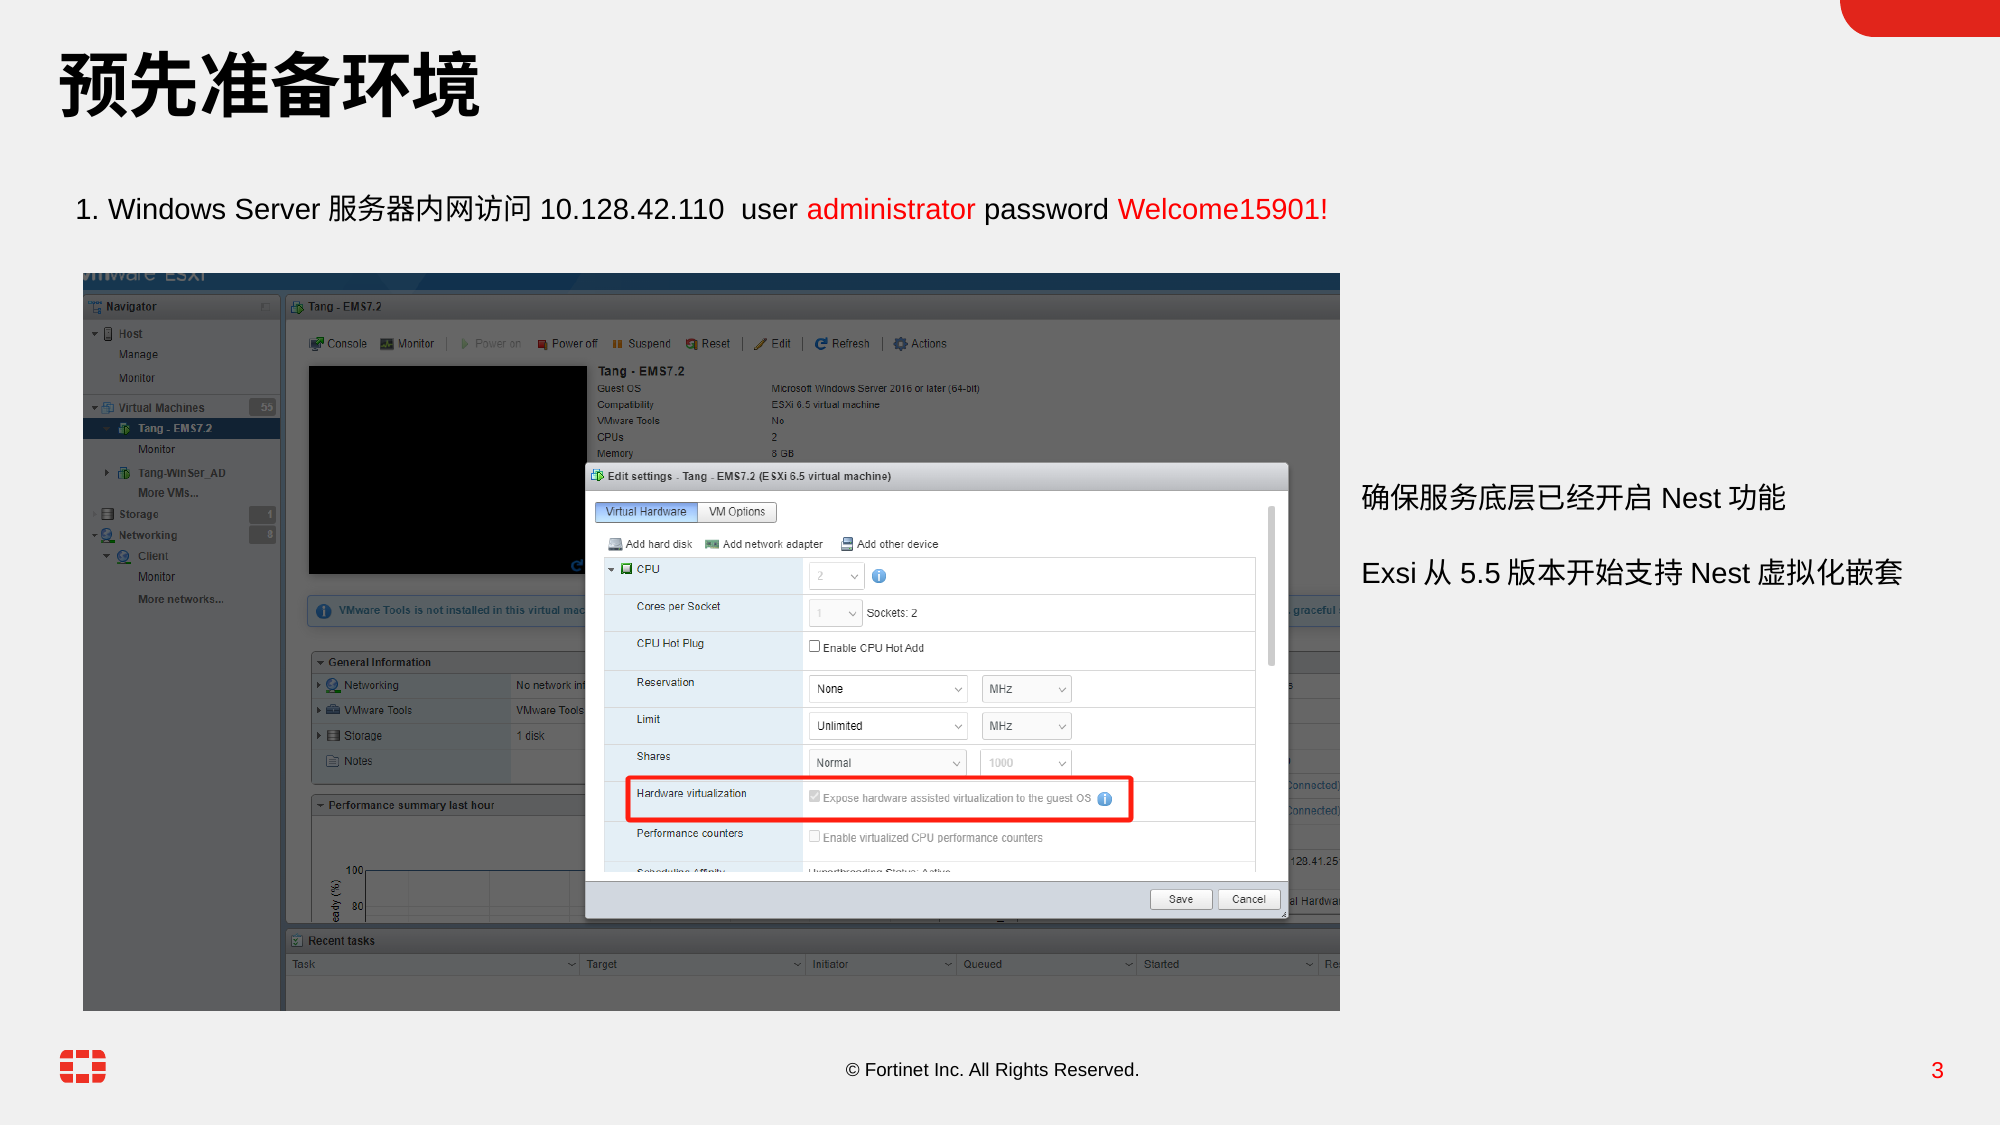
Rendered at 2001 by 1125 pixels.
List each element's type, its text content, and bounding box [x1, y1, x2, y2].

title 预先准备环境 [43, 28, 1822, 148]
text_box 确保服务底层已经开启Nest功能 Exsi从5.5版本开始支持Nest虚拟化嵌套 [1346, 475, 1919, 598]
text_box 1. Windows Server服务器内网访问10.128.42.110 user administrator password Welcome15901! [60, 187, 1344, 234]
picture [83, 273, 1340, 1011]
